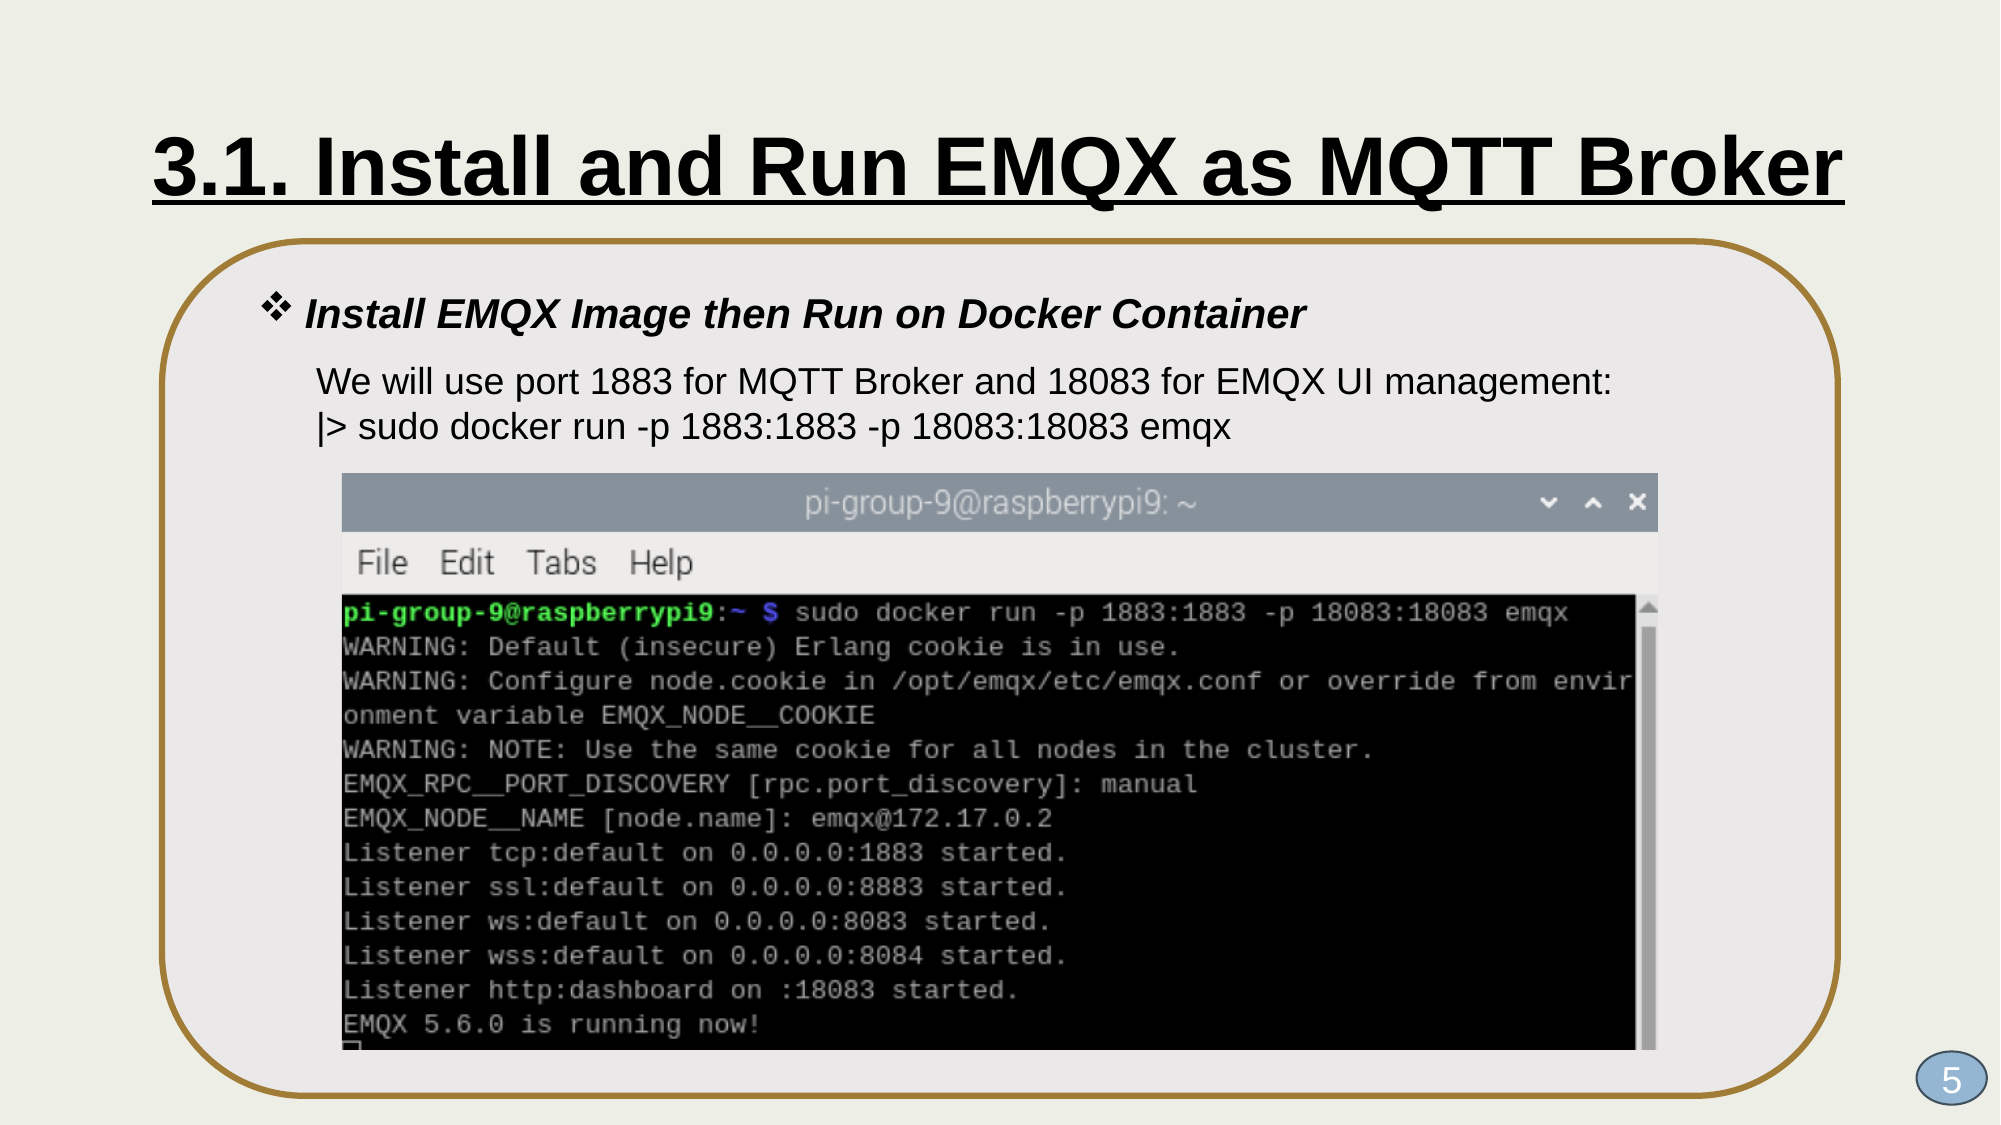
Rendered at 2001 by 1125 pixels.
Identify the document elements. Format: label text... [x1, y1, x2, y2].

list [341, 473, 1658, 1050]
text_box We will use port 1883 for MQTT Broker and 18083 for EMQX UI management: |> sudo docker run -p 1883:1883 -p 18083:18083 emqx [301, 349, 1692, 455]
text_box [160, 278, 1839, 1097]
title 3.1. Install and Run EMQX as MQTT Broker [137, 59, 1863, 278]
text_box Install EMQX Image then Run on Docker Container [243, 279, 1383, 344]
text_box 5 [1915, 1050, 1988, 1106]
